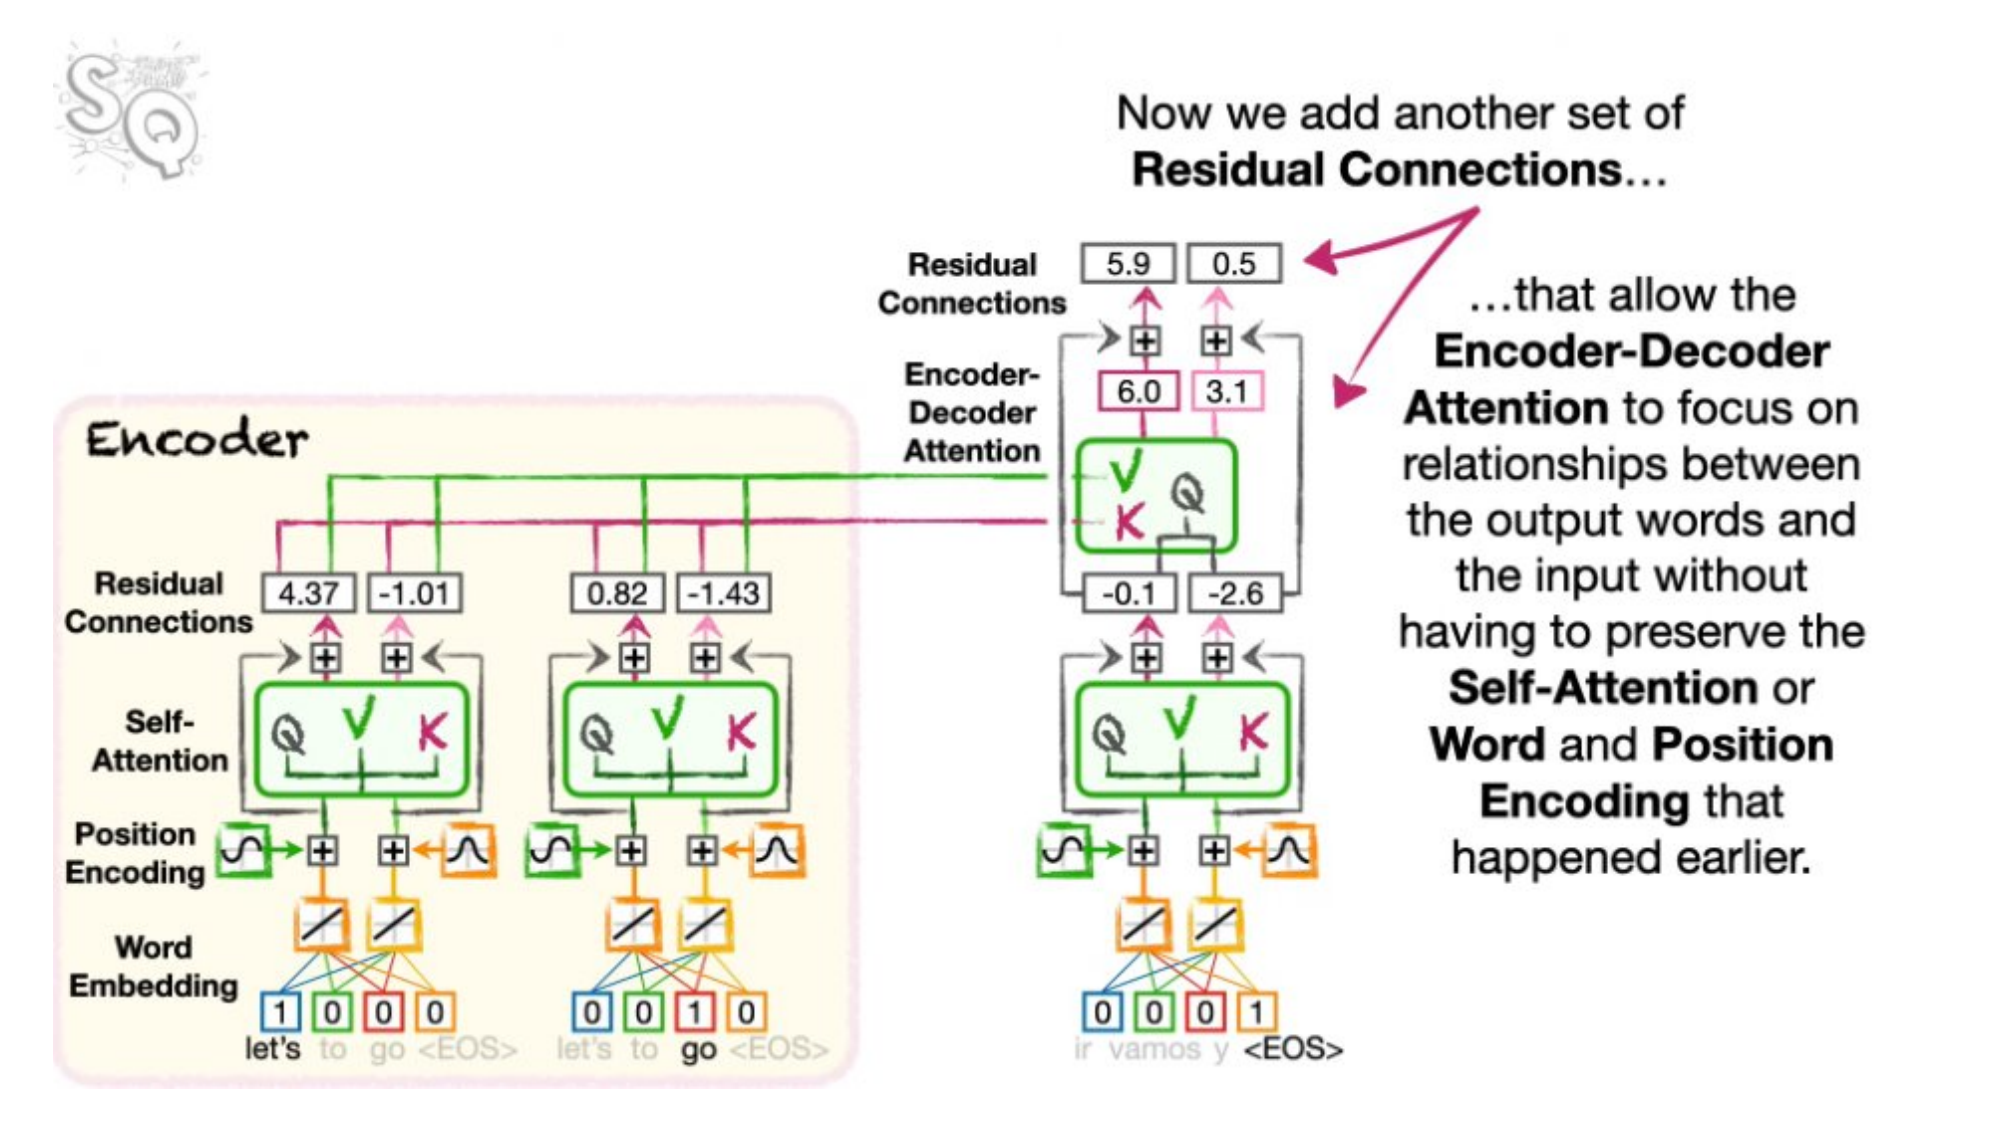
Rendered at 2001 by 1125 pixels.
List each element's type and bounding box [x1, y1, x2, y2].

list [52, 31, 1936, 1089]
